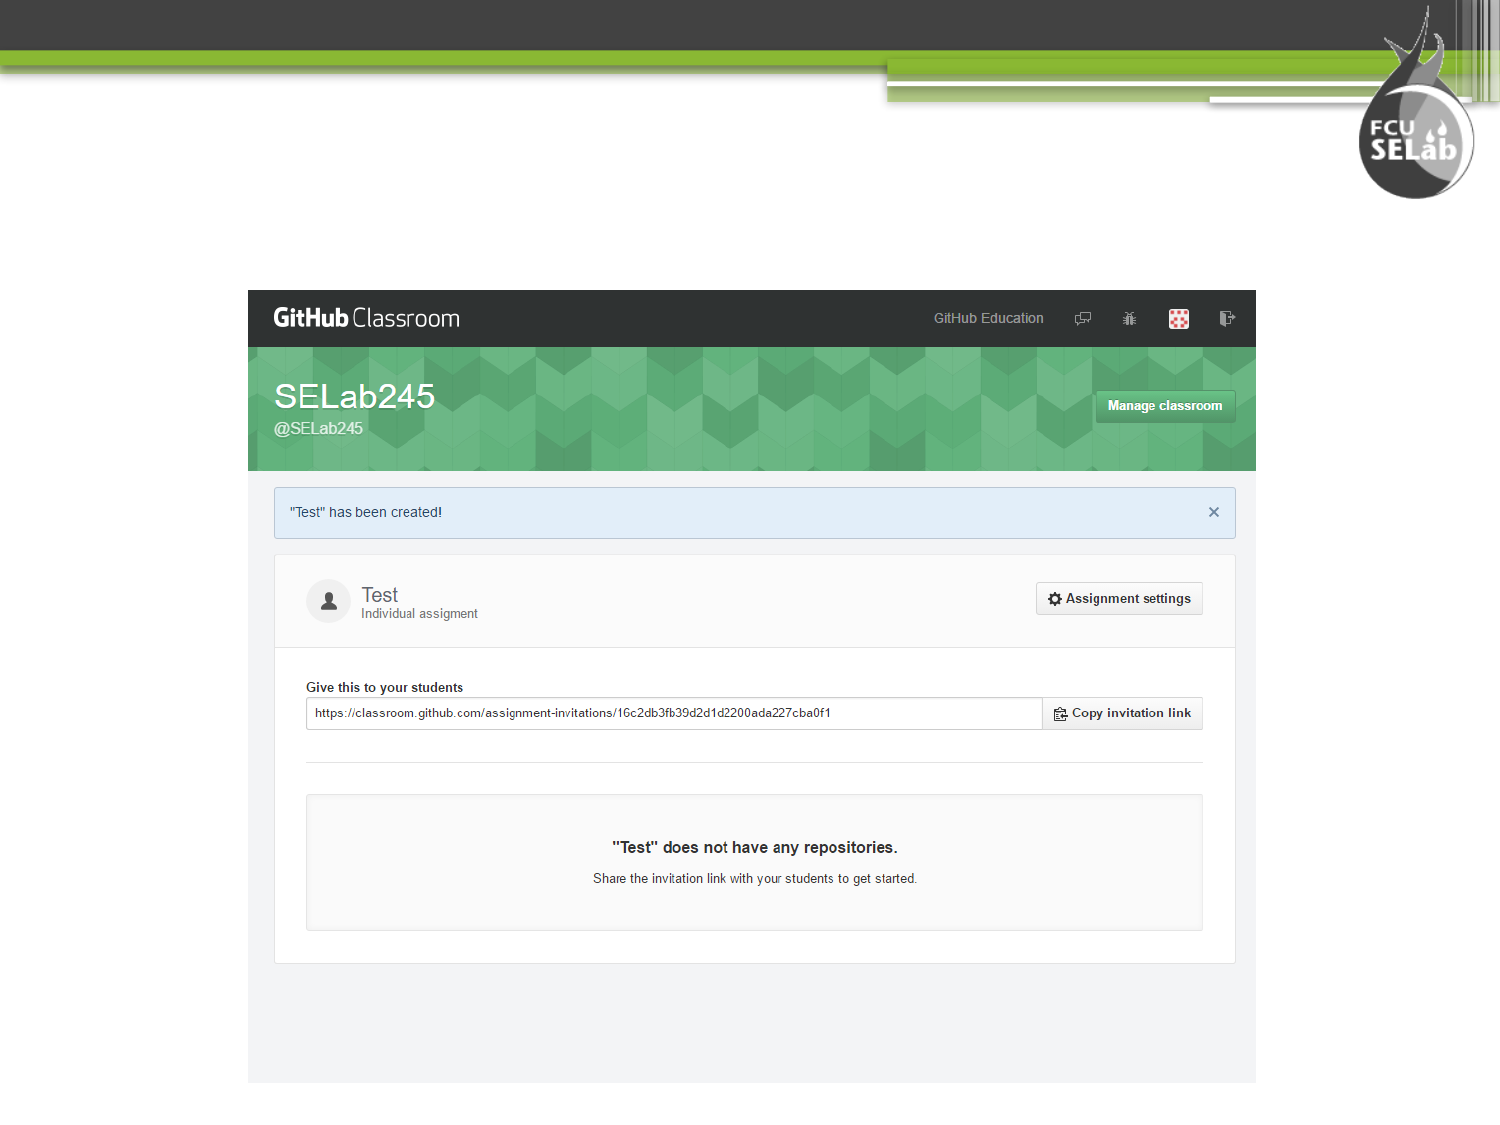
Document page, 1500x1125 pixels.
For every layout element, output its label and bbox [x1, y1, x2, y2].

picture [1335, 2, 1500, 203]
list [248, 290, 1256, 1083]
